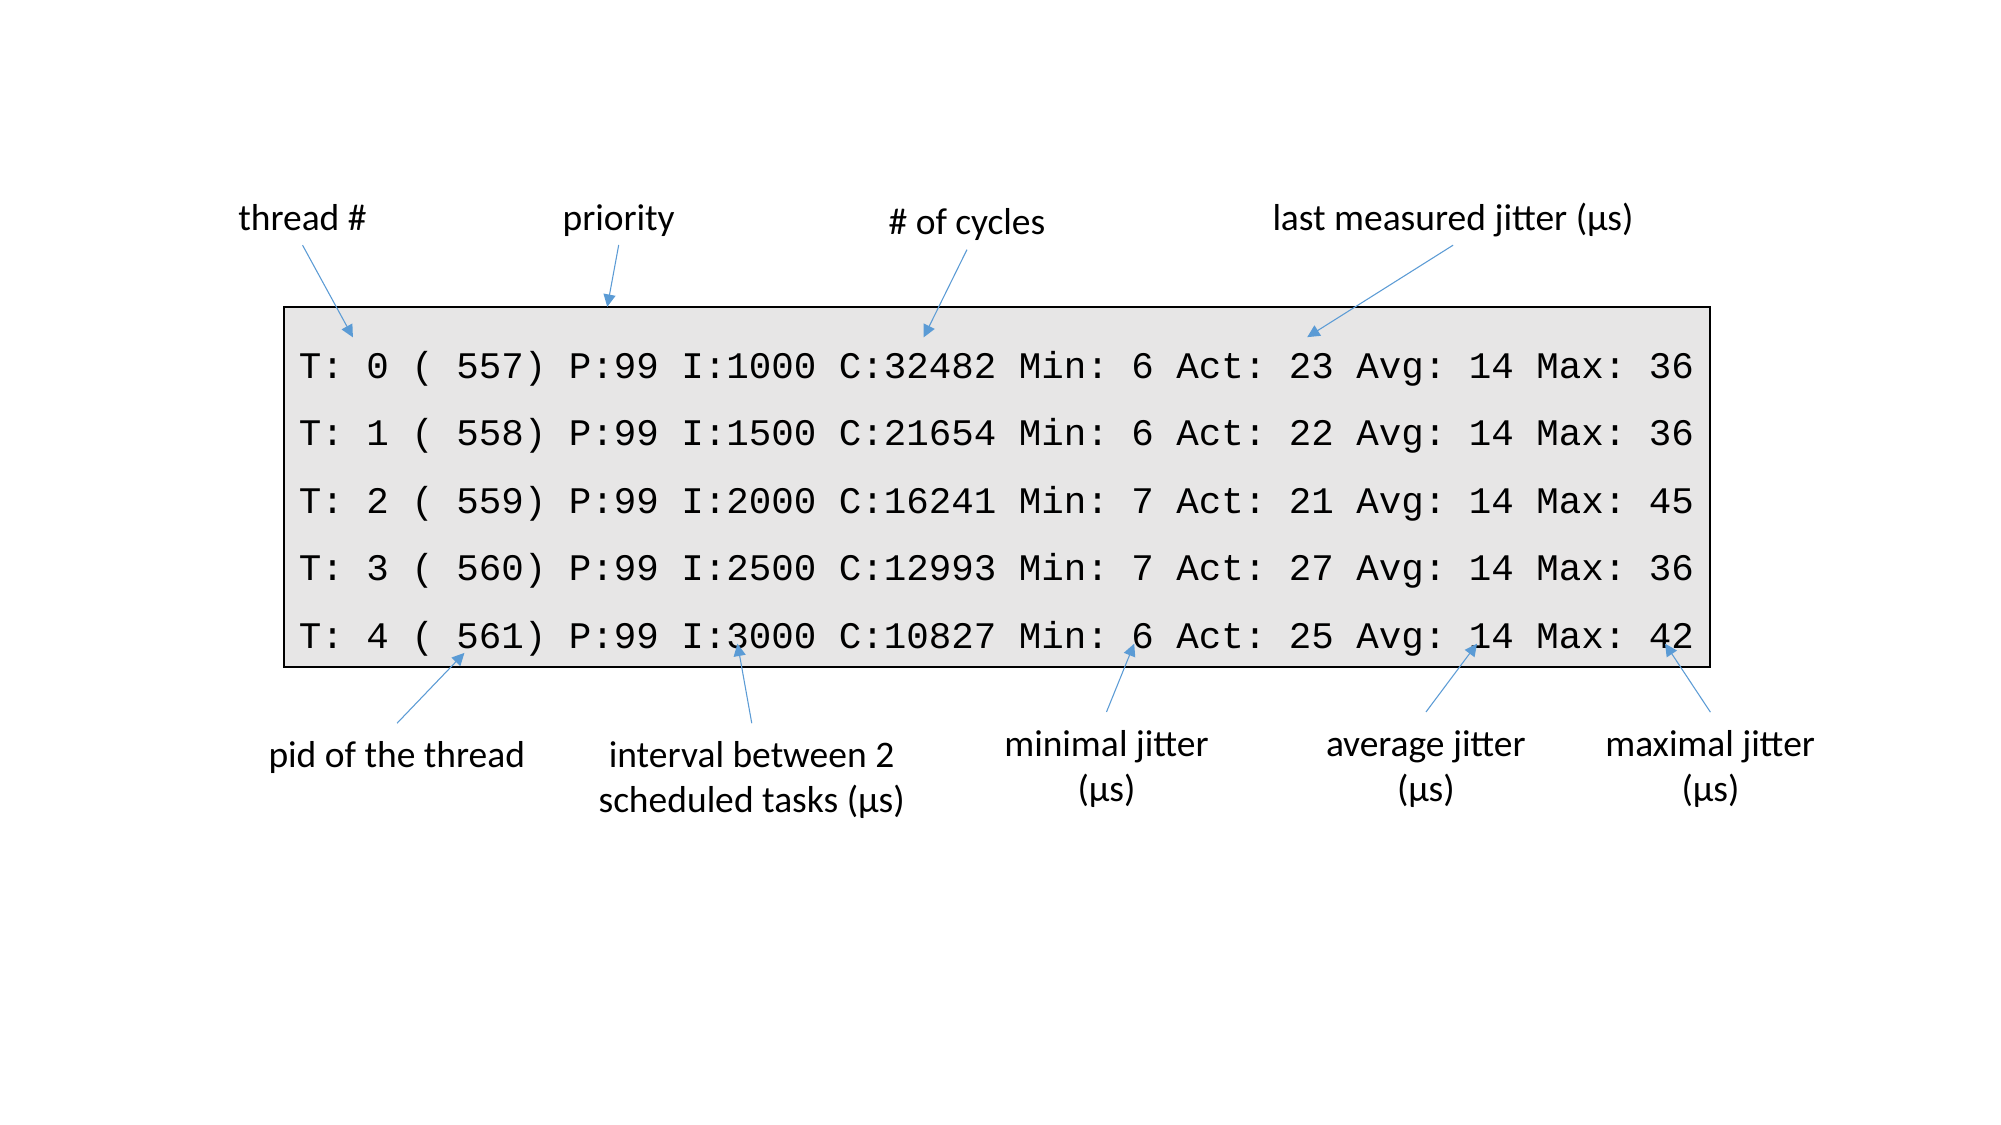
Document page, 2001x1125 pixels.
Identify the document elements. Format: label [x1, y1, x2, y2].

text_box [221, 185, 1863, 830]
